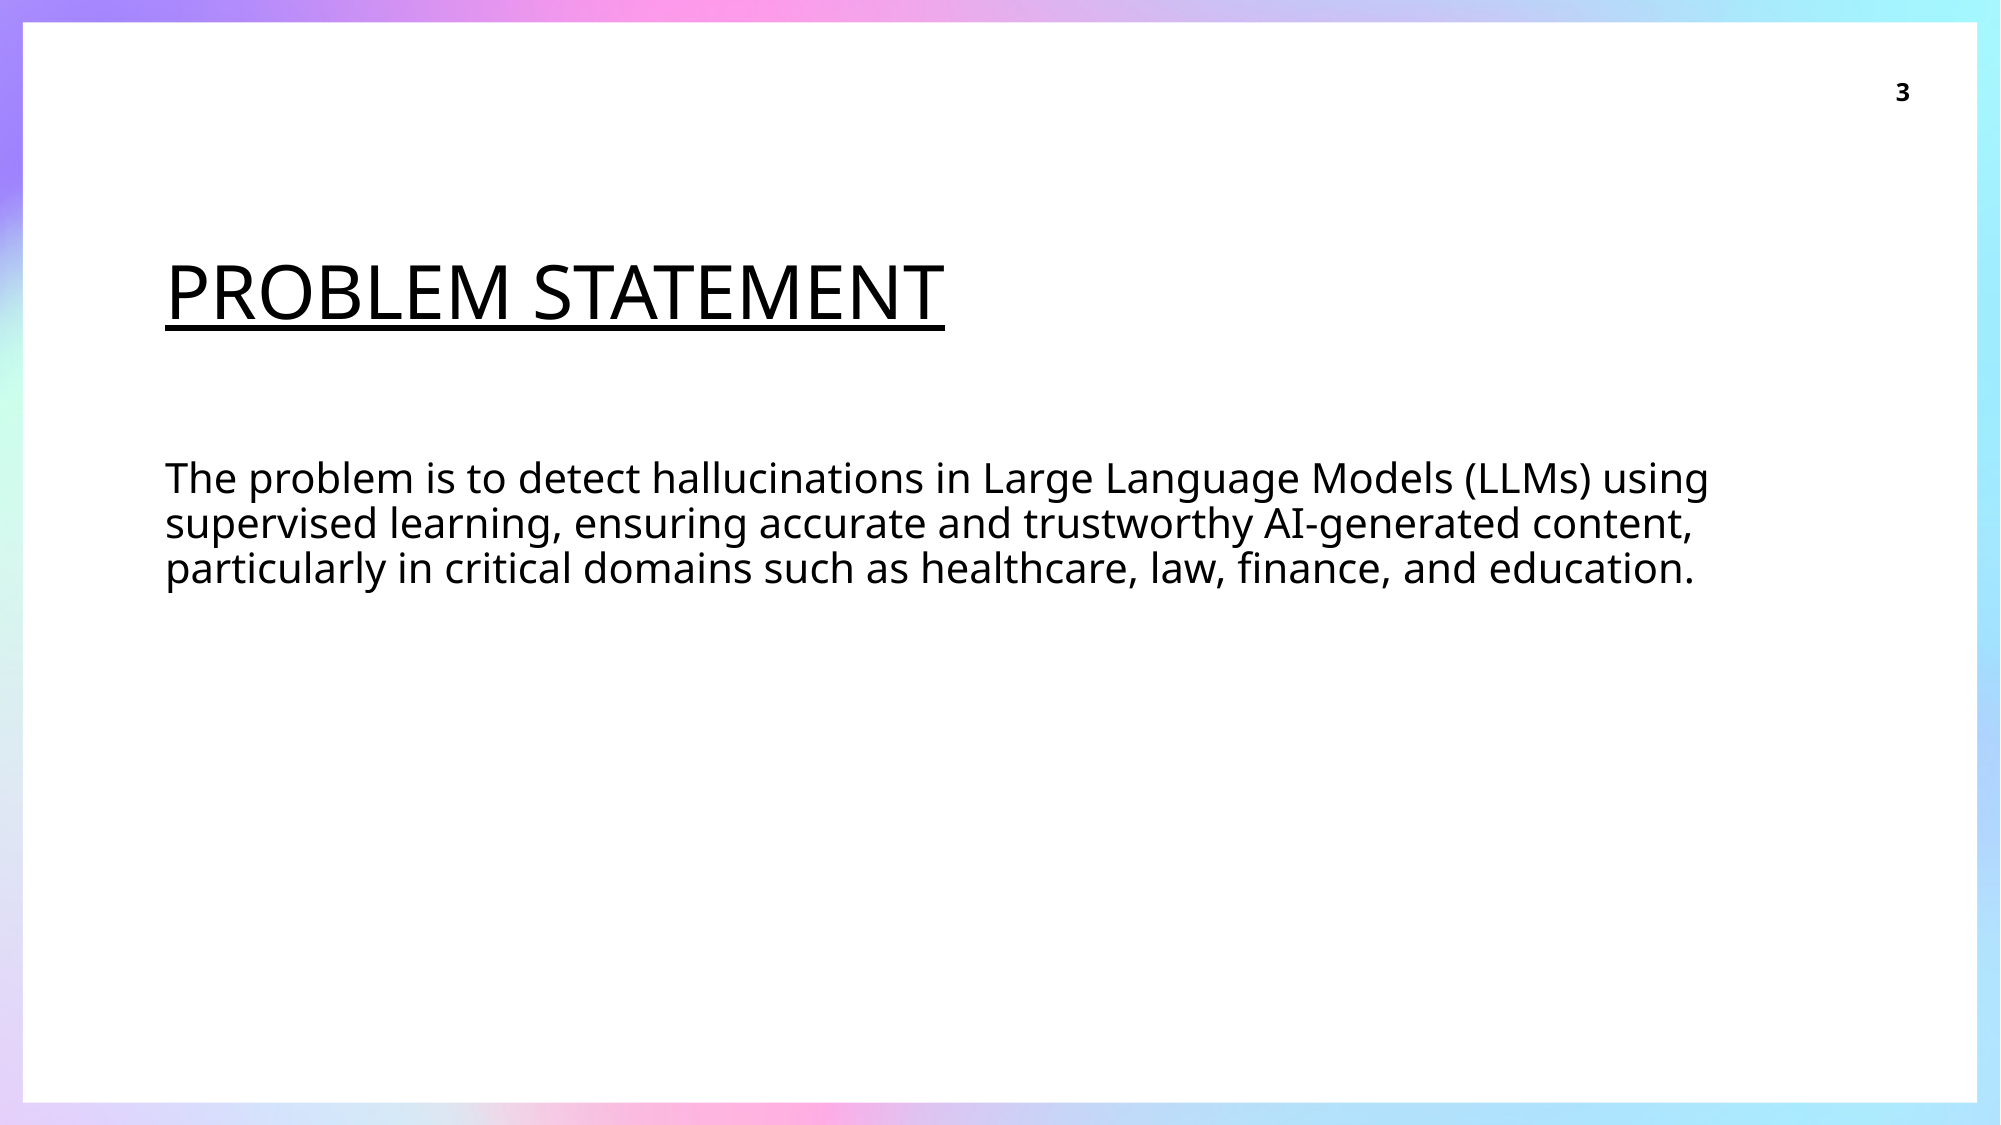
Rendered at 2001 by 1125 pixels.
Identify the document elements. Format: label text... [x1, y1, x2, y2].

list The problem is to detect hallucinations in Large Language Models (LLMs) using supervised learning, ensuring accurate and trustworthy AI-generated content, particularly in critical domains such as healthcare, law, finance, and education. [150, 450, 1850, 969]
title PROBLEM STATEMENT [150, 149, 1850, 344]
slide_number 3 [1747, 76, 1925, 150]
picture [0, 0, 2001, 1125]
